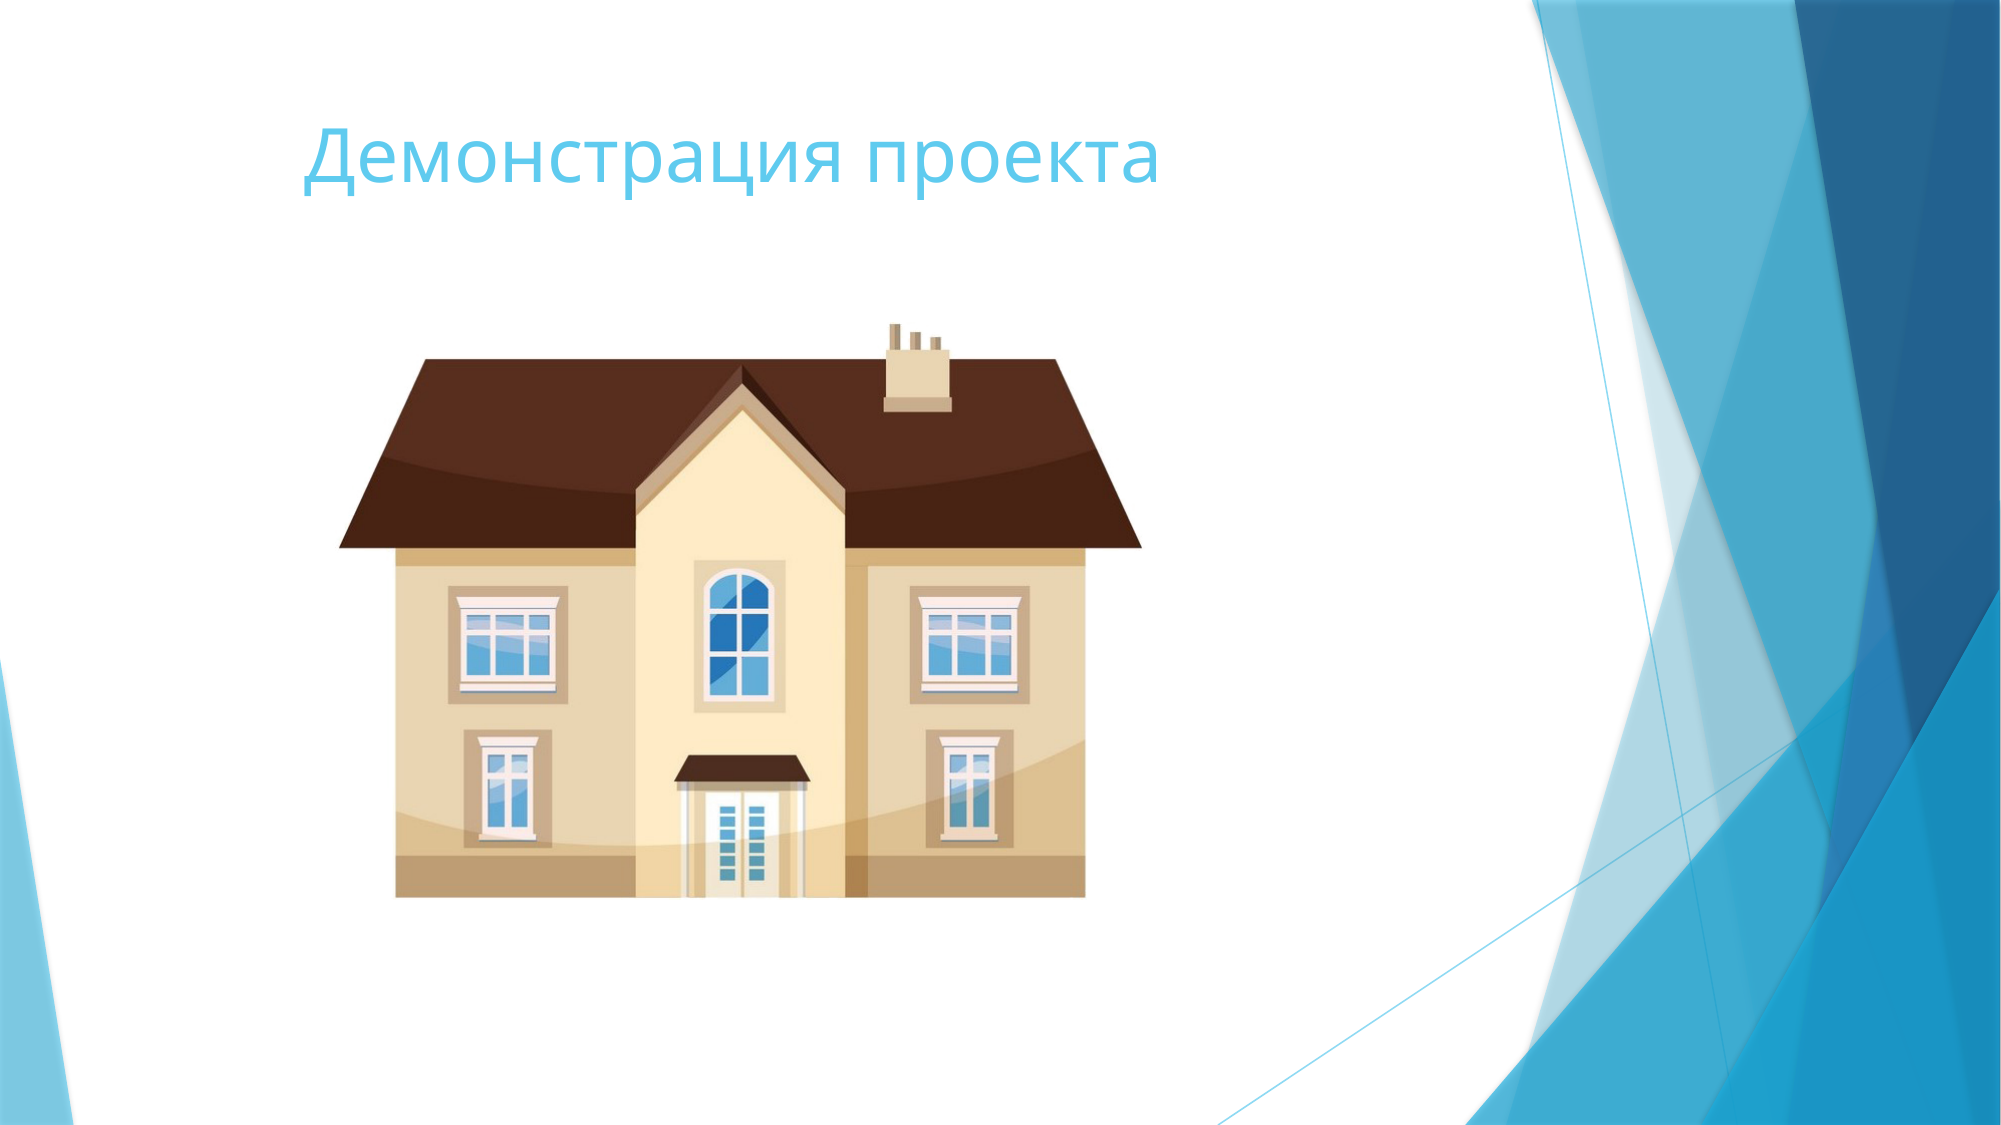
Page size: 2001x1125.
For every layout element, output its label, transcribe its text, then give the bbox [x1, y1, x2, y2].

title Демонстрация проекта [94, 99, 1522, 332]
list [332, 305, 1167, 944]
